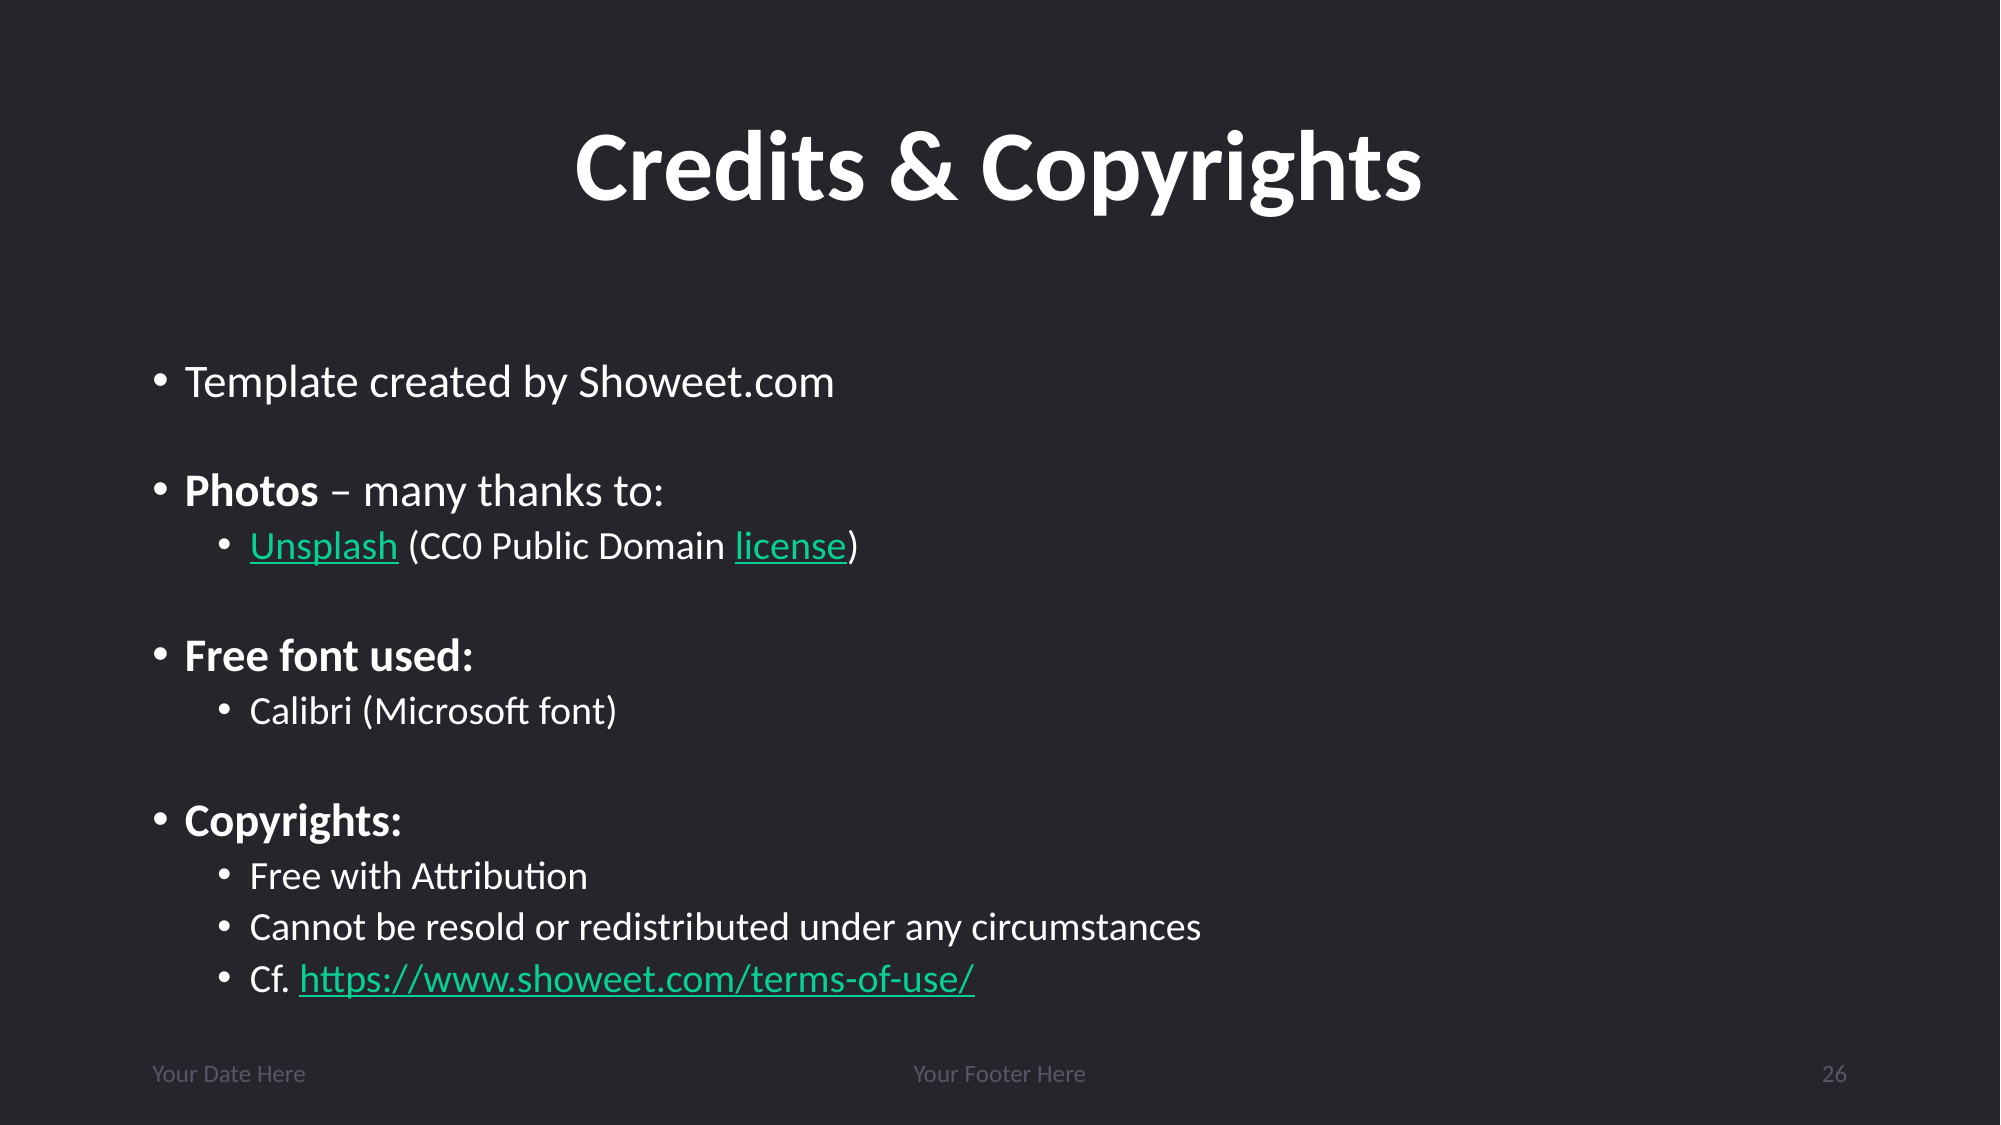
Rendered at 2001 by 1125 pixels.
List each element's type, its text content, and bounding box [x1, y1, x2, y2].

slide_number Your Date Here [137, 1042, 588, 1103]
list Template created by Showeet.com Photos – many thanks to: Unsplash (CC0 Public Domain license) Free font used: Calibri (Microsoft font) Copyrights: Free with Attribution Cannot be resold or redistributed under any circumstances Cf. https://www.showeet.com/terms-of-use/ [137, 349, 1863, 1014]
footer Your Footer Here [662, 1042, 1338, 1103]
slide_number 26 [1412, 1042, 1863, 1103]
title Credits & Copyrights [137, 59, 1863, 278]
